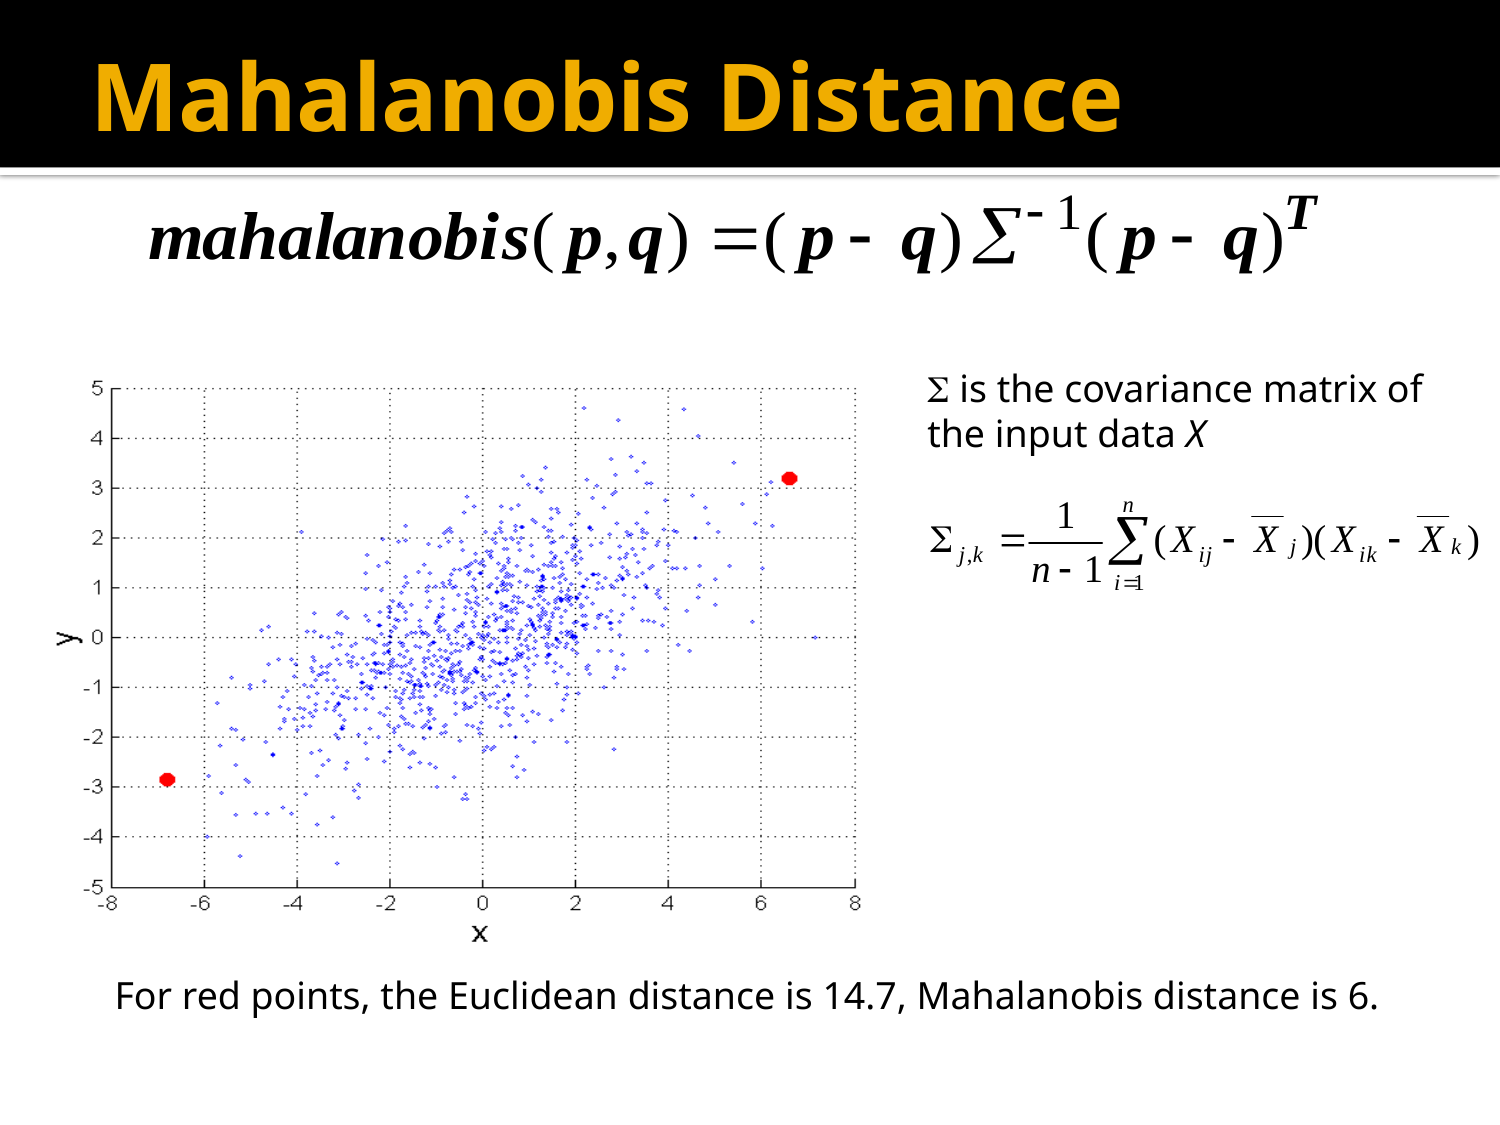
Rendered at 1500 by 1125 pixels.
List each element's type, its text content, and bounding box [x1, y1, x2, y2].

text_box  is the covariance matrix of the input data X [912, 357, 1463, 462]
text_box For red points, the Euclidean distance is 14.7, Mahalanobis distance is 6. [99, 964, 1450, 1025]
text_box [137, 174, 1338, 288]
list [37, 362, 875, 954]
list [924, 487, 1488, 598]
title Mahalanobis Distance [75, 12, 1425, 175]
